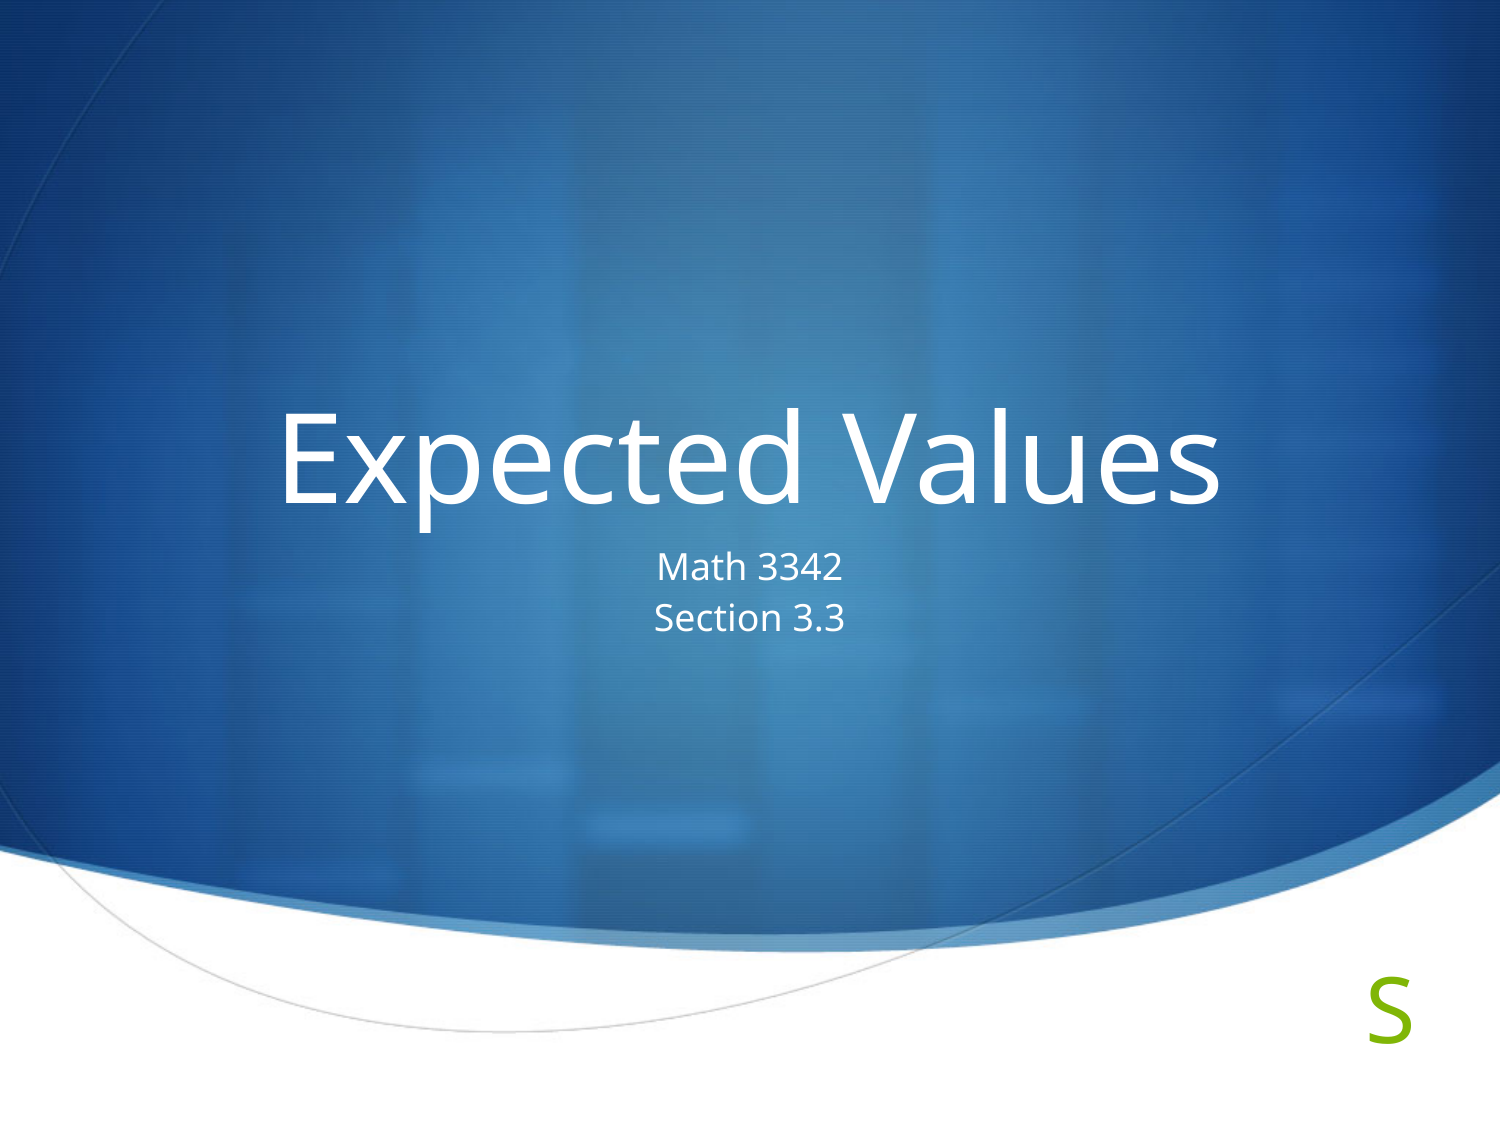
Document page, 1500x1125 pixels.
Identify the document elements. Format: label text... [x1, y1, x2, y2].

subtitle Math 3342 Section 3.3 [75, 542, 1425, 718]
title Expected Values [75, 212, 1425, 529]
picture [0, 0, 1500, 1125]
